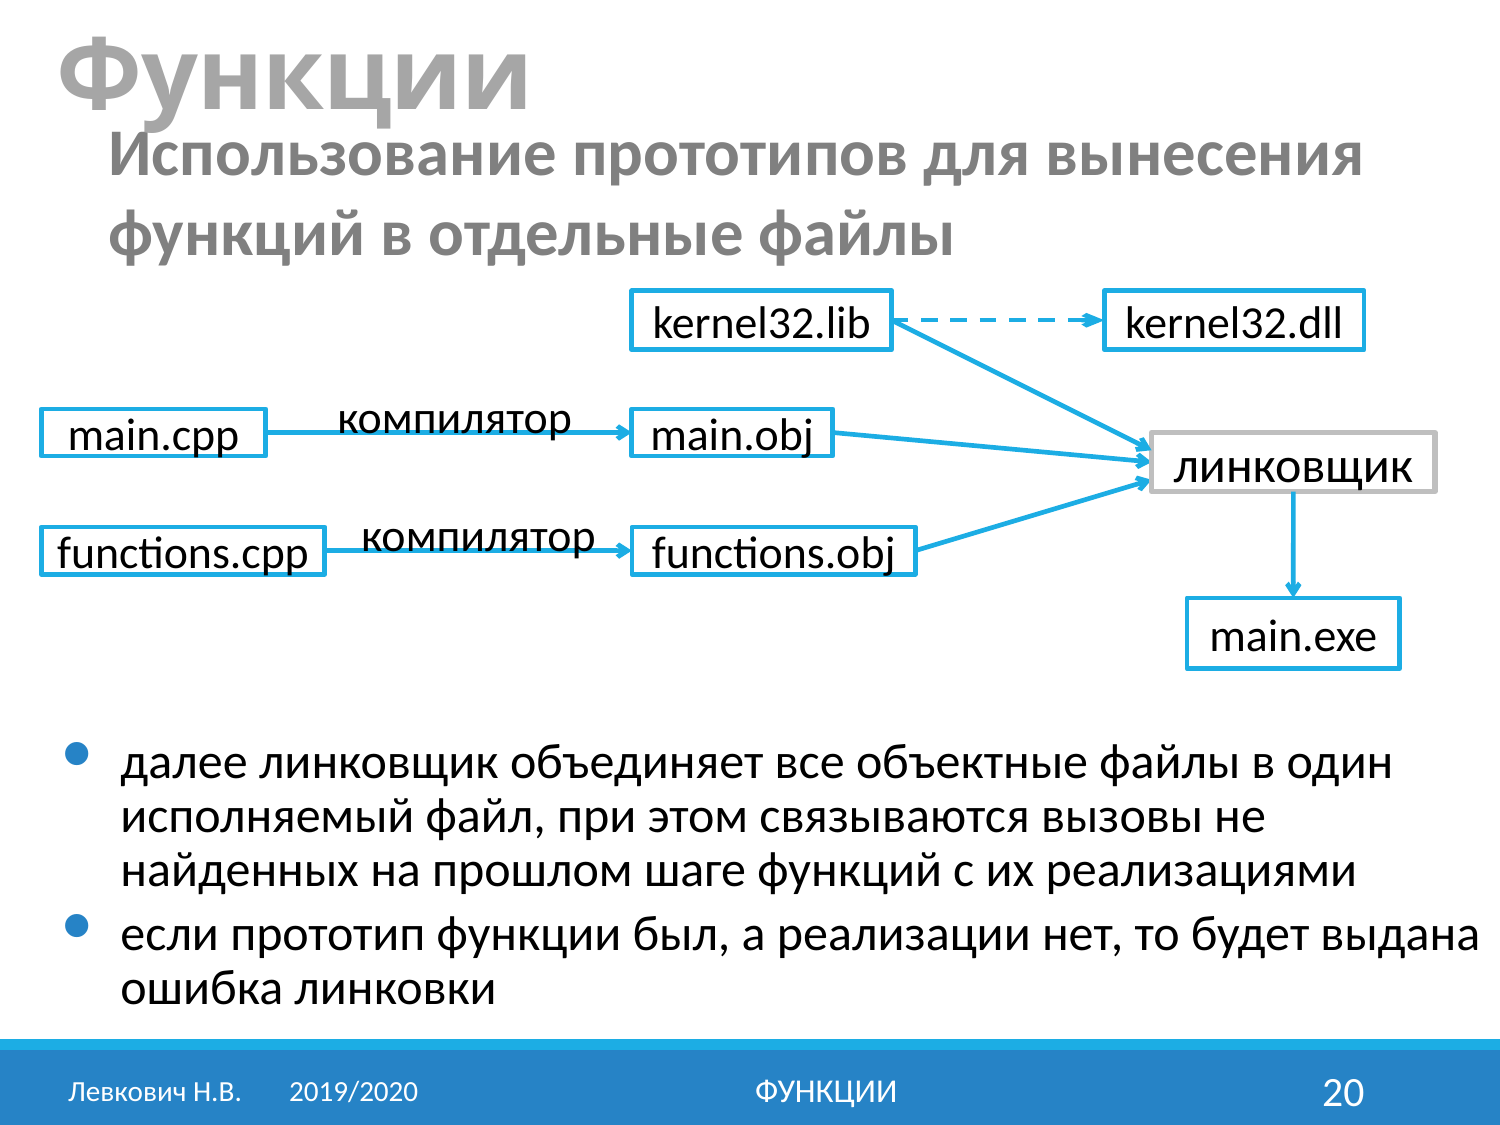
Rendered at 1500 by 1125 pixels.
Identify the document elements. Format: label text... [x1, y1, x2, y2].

text_box Использование прототипов для вынесения функций в отдельные файлы [93, 101, 1381, 277]
text_box kernel32.dll [1103, 289, 1365, 351]
slide_number 20 [1218, 1059, 1380, 1120]
text_box компилятор [335, 514, 621, 547]
text_box Функции [41, 0, 1279, 138]
text_box kernel32.lib [631, 289, 893, 351]
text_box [914, 479, 1152, 552]
footer Функции [453, 1059, 1199, 1120]
text_box main.obj [631, 408, 834, 457]
text_box functions.obj [631, 526, 917, 575]
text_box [891, 319, 1152, 451]
table_cell F70 [894, 319, 1108, 327]
text_box линковщик [1150, 431, 1436, 493]
text_box main.exe [1186, 597, 1401, 670]
text_box functions.cpp [40, 526, 326, 575]
text_box далее линковщик объединяет все объектные файлы в один исполняемый файл, при этом связываются вызовы не найденных на прошлом шаге функций с их реализациями если прототип функции был, а реализации нет, то будет выдана ошибка линковки [47, 727, 1500, 1023]
text_box компилятор [312, 396, 598, 429]
text_box main.cpp [40, 408, 267, 457]
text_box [832, 431, 1153, 463]
slide_number Левкович Н.В. 2019/2020 [47, 1059, 440, 1120]
table_header 3 [1292, 597, 1300, 603]
